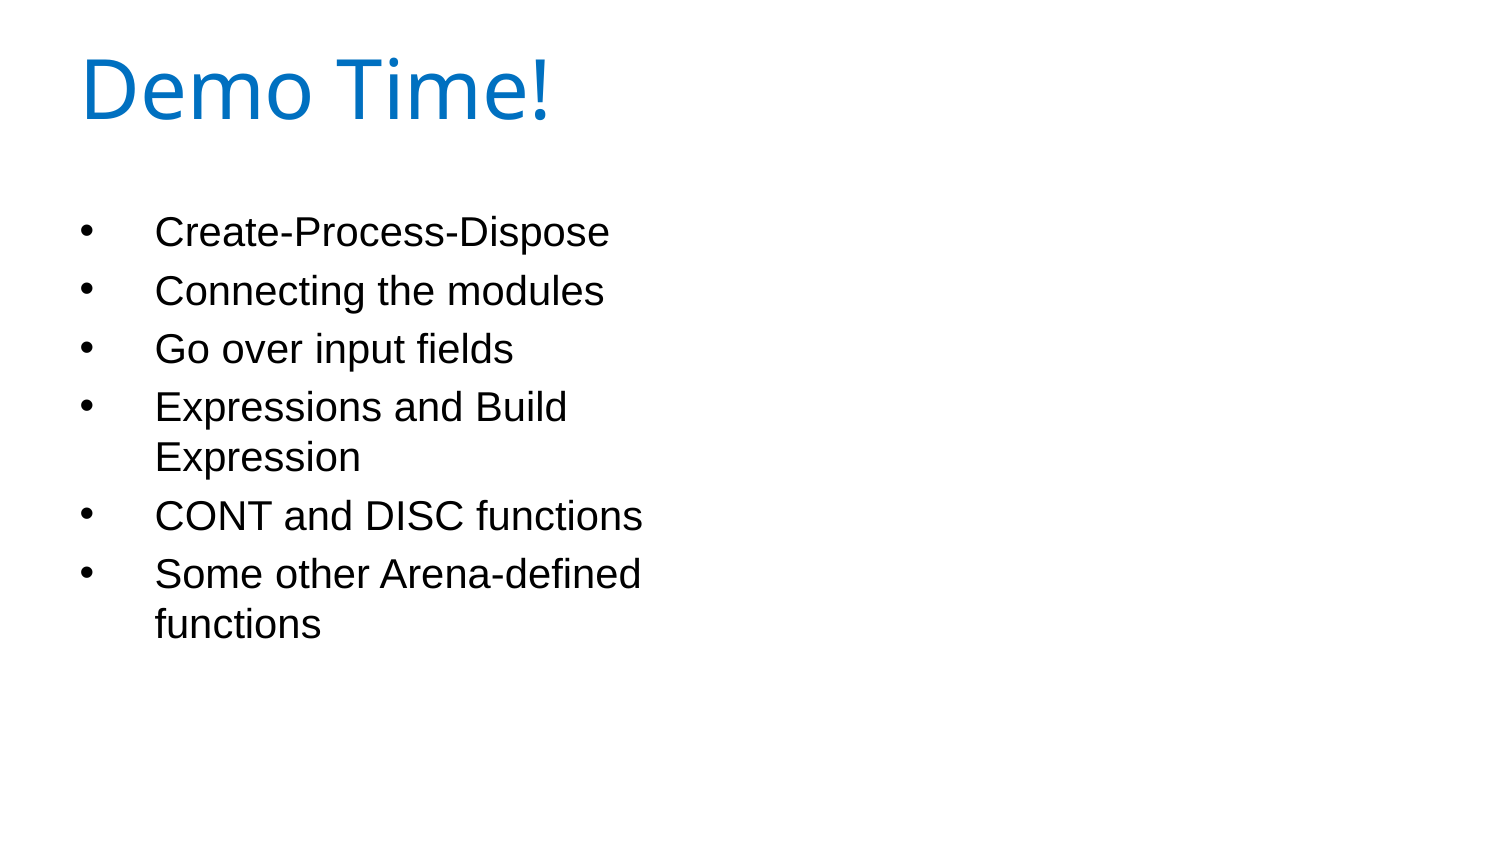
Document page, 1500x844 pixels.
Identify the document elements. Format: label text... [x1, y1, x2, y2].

text_box Create-Process-Dispose Connecting the modules Go over input fields Expressions and Build Expression CONT and DISC functions Some other Arena-defined functions [64, 197, 782, 844]
list Demo Time! [64, 28, 841, 146]
